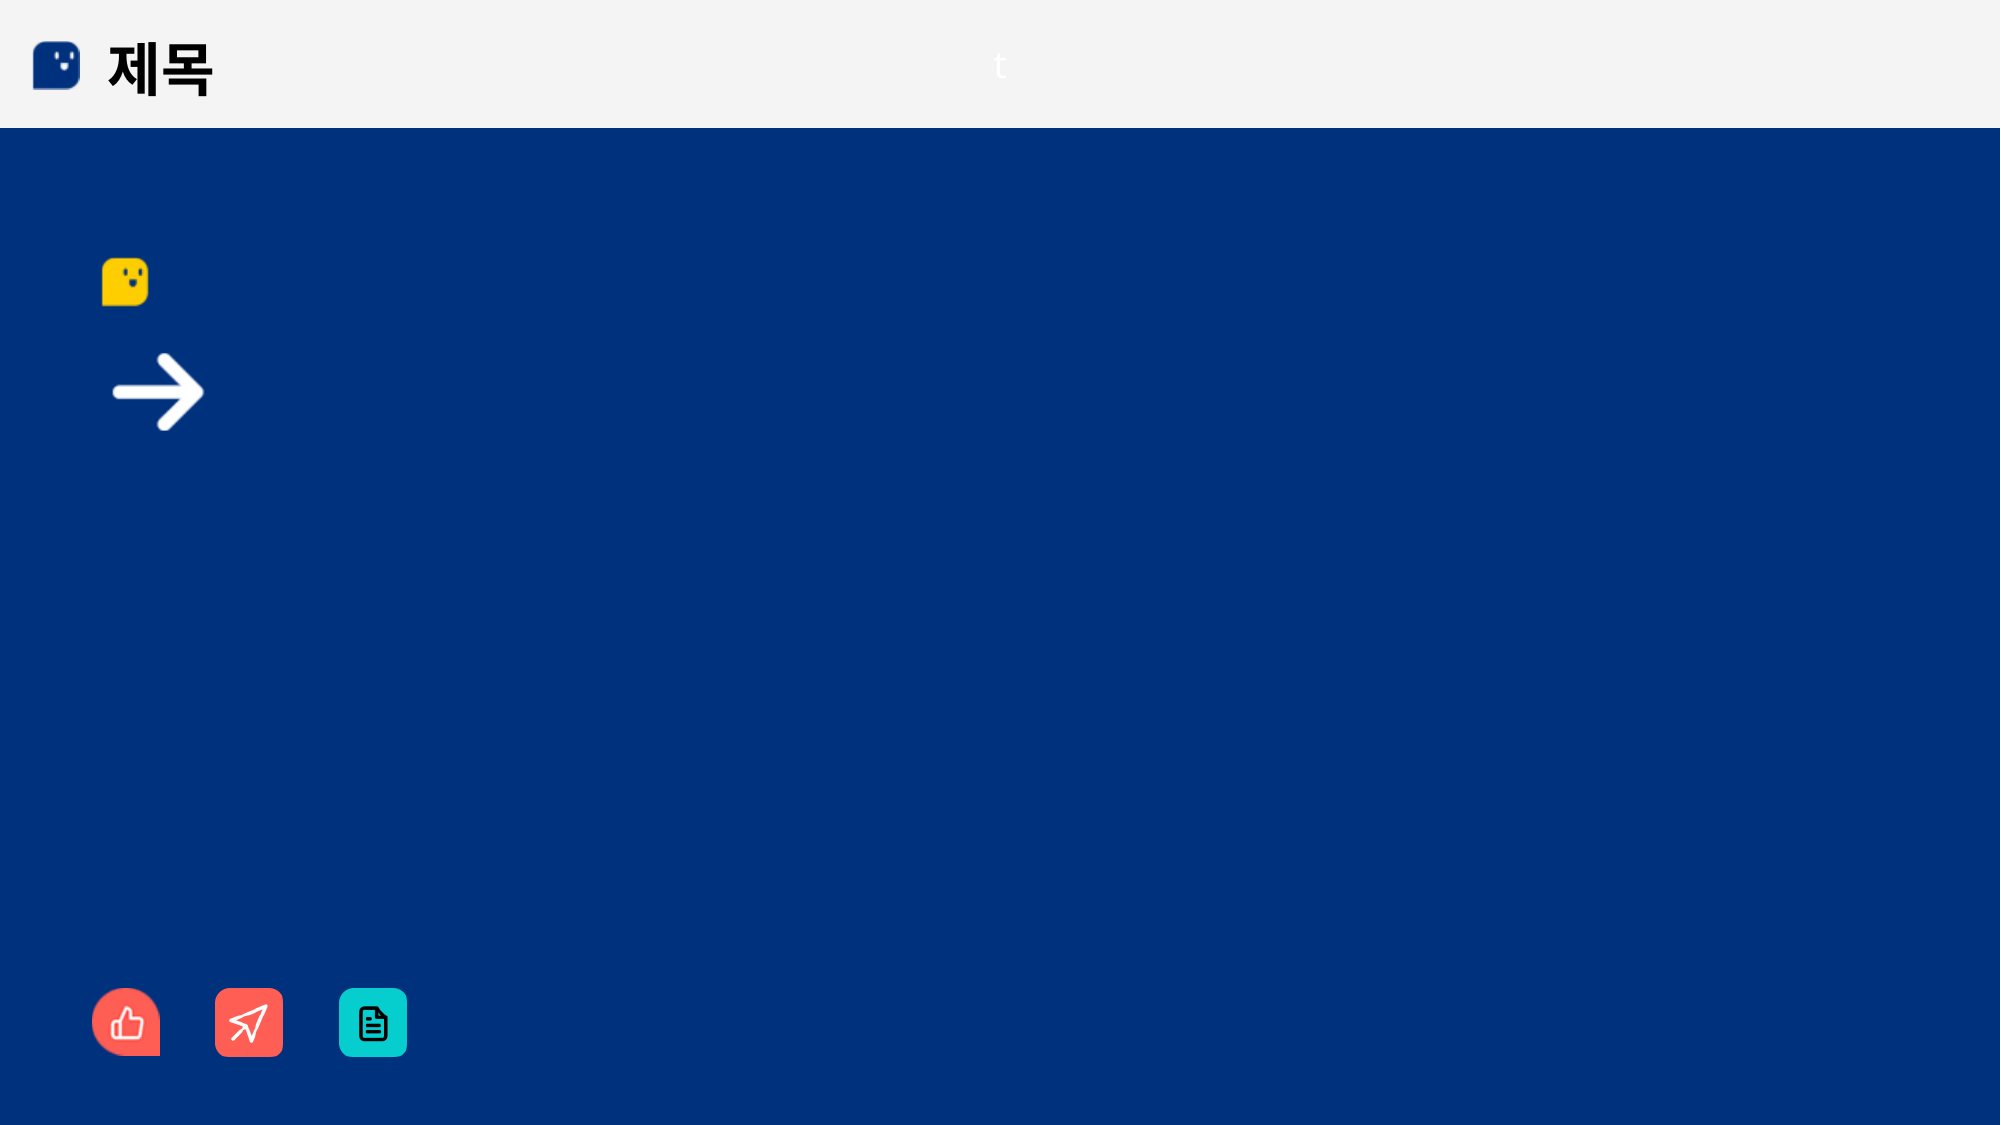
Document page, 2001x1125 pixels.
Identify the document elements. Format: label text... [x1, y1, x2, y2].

picture [32, 41, 80, 90]
picture [92, 988, 160, 1056]
text_box 제목 [93, 25, 230, 111]
picture [101, 257, 150, 308]
picture [91, 333, 228, 453]
picture [339, 988, 407, 1057]
picture [215, 988, 283, 1057]
